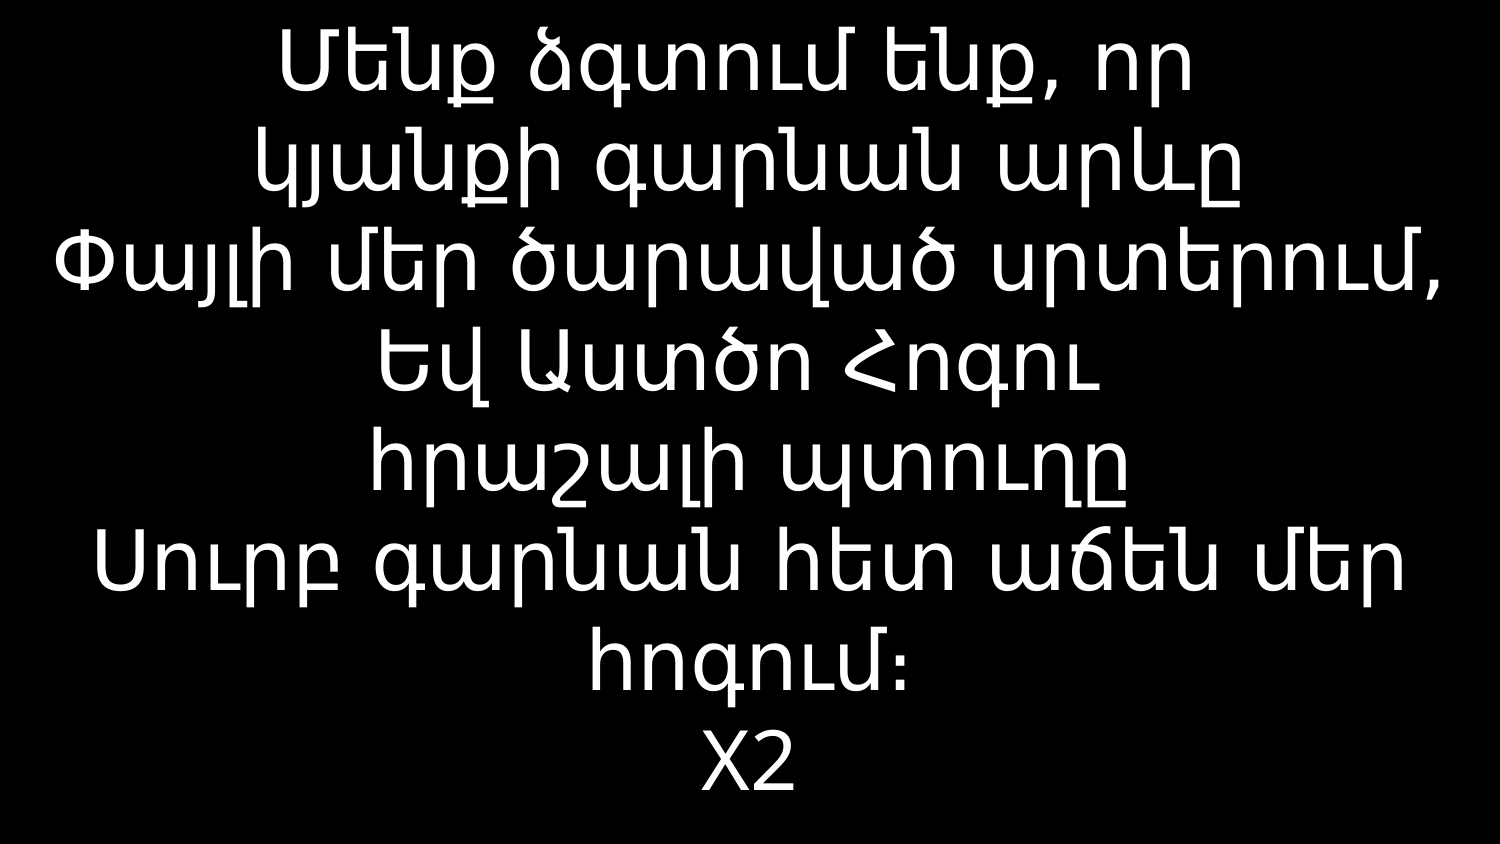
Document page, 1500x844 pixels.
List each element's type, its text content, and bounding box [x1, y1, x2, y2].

title Մենք ձգտում ենք, որ կյանքի գարնան արևը Փայլի մեր ծարաված սրտերում, Եվ Աստծո Հոգու հրաշալի պտուղը Սուրբ գարնան հետ աճեն մեր հոգում։ X2 [0, 0, 1500, 844]
